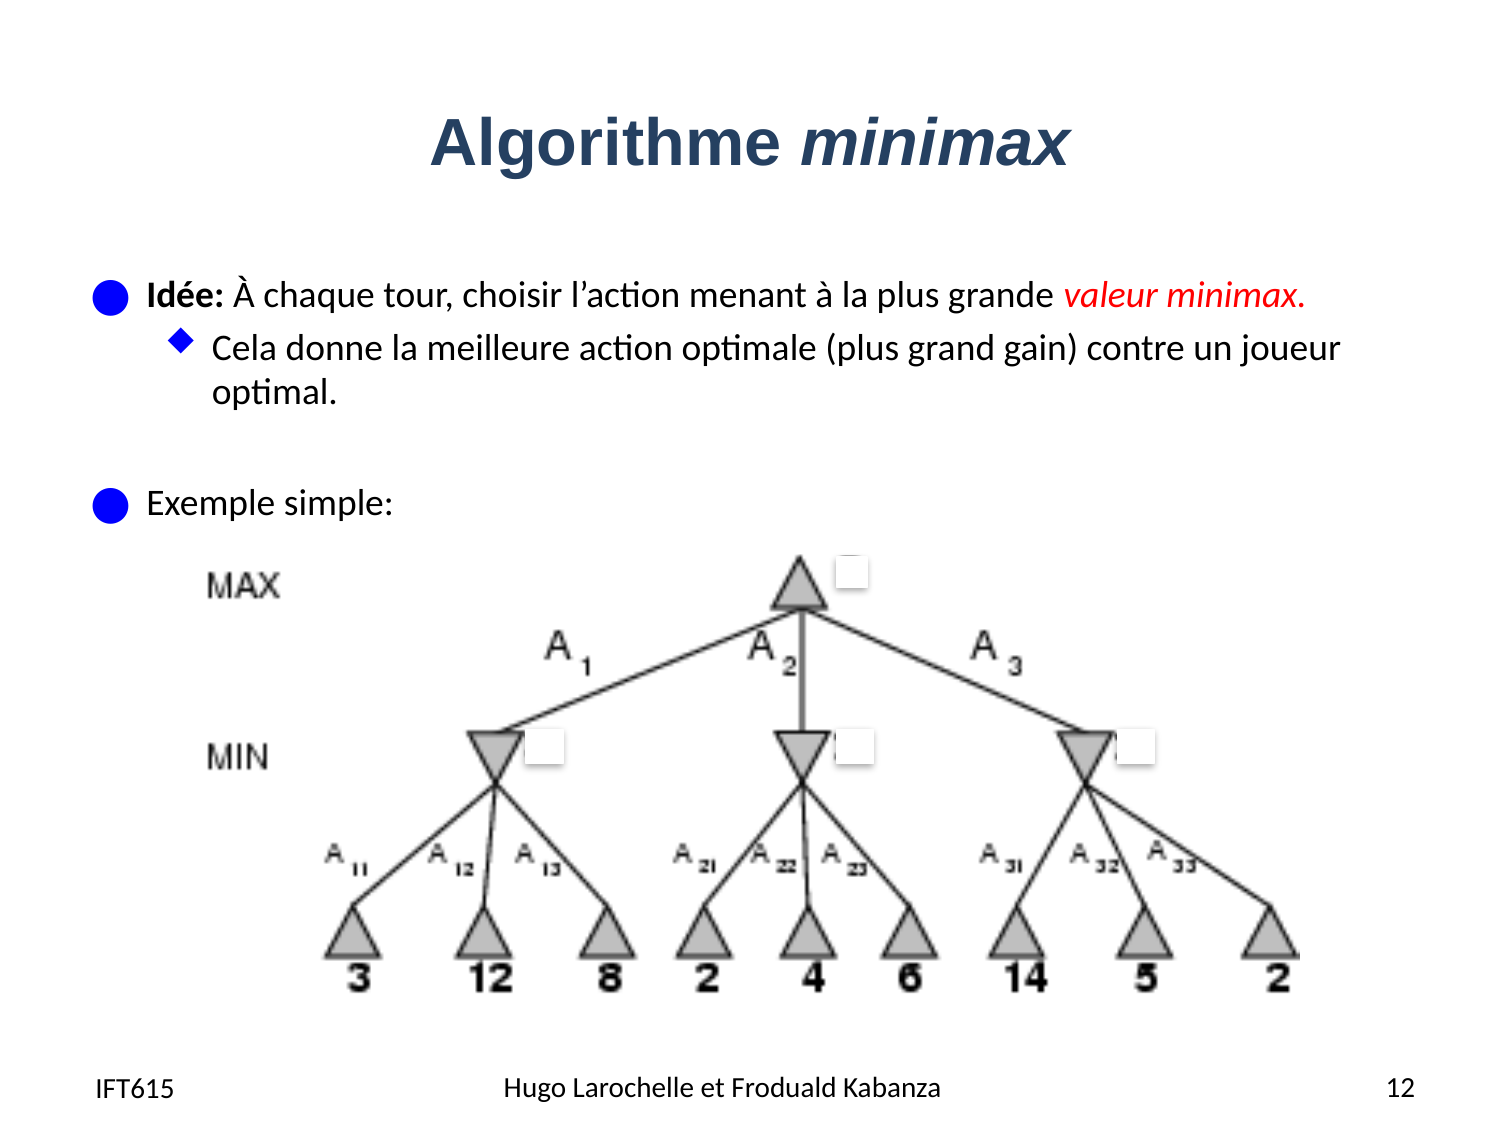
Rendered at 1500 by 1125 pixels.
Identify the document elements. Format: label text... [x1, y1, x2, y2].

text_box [199, 554, 1301, 1020]
slide_number Hugo Larochelle et Froduald Kabanza [488, 1062, 1012, 1110]
list Idée: À chaque tour, choisir l’action menant à la plus grande valeur minimax. Cela donne la meilleure action optimale (plus grand gain) contre un joueur optimal. Exemple simple: [75, 262, 1425, 1005]
footer IFT615 [69, 1063, 201, 1111]
title Algorithme minimax [75, 45, 1425, 233]
slide_number 12 [1360, 1056, 1431, 1117]
